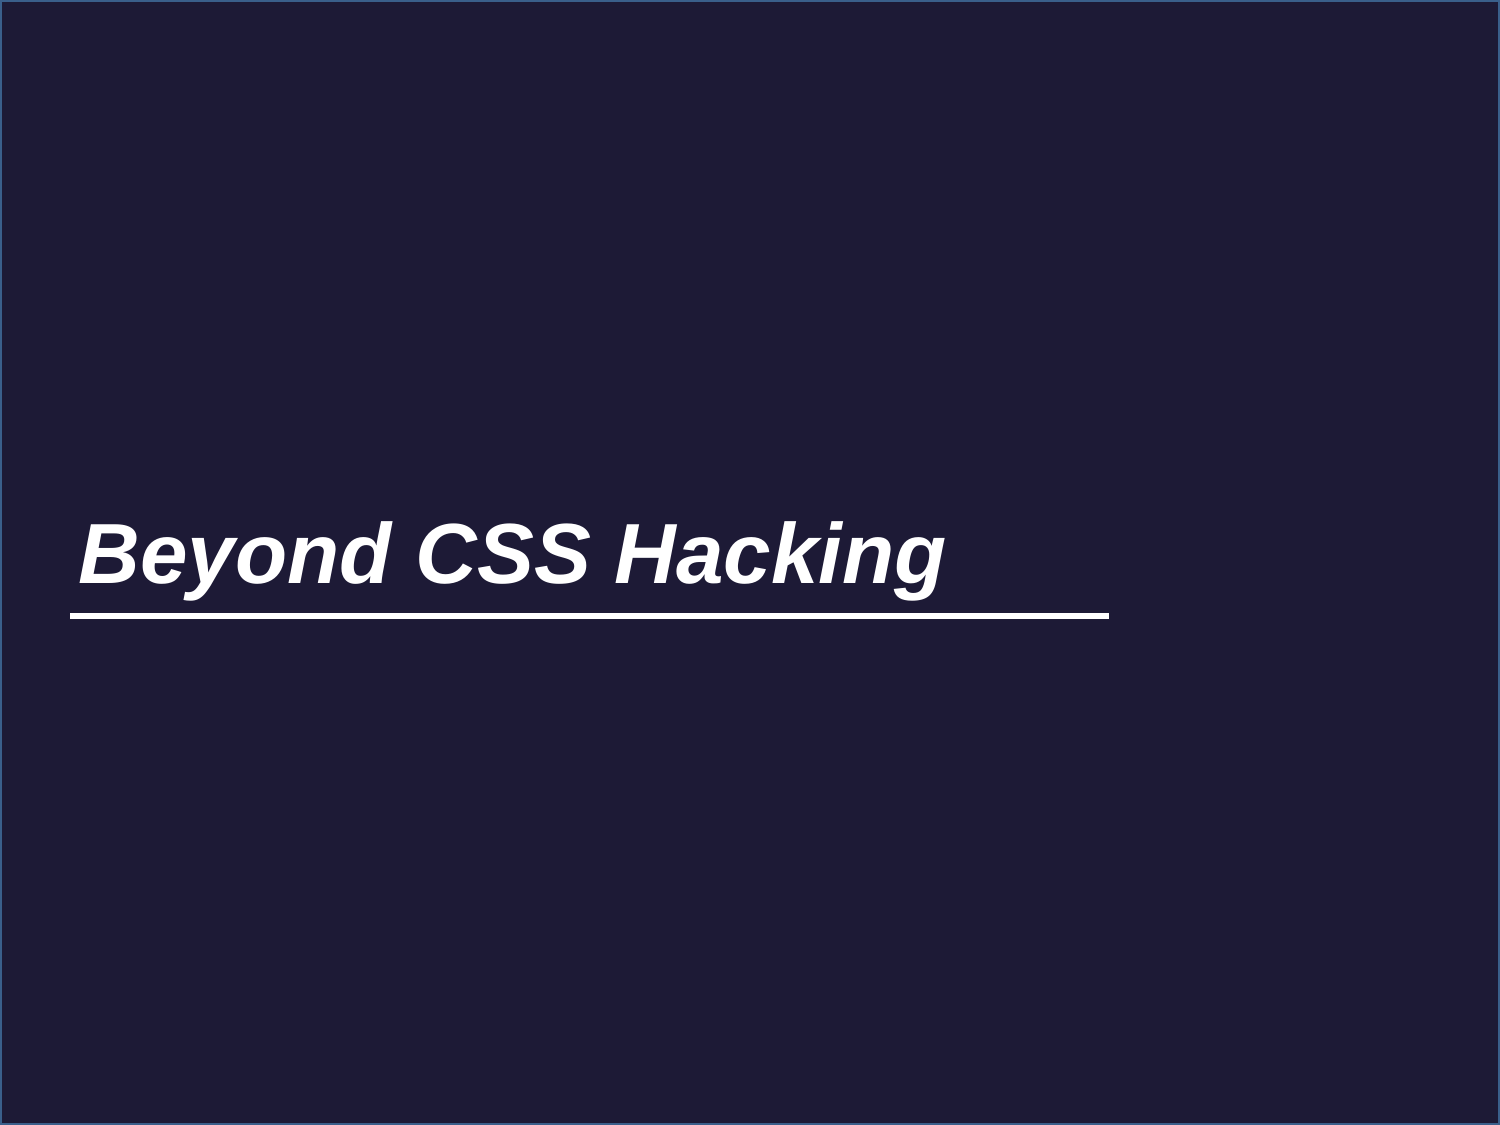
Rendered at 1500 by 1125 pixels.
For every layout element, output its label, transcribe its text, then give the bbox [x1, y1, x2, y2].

text_box Beyond CSS Hacking [64, 484, 1414, 628]
